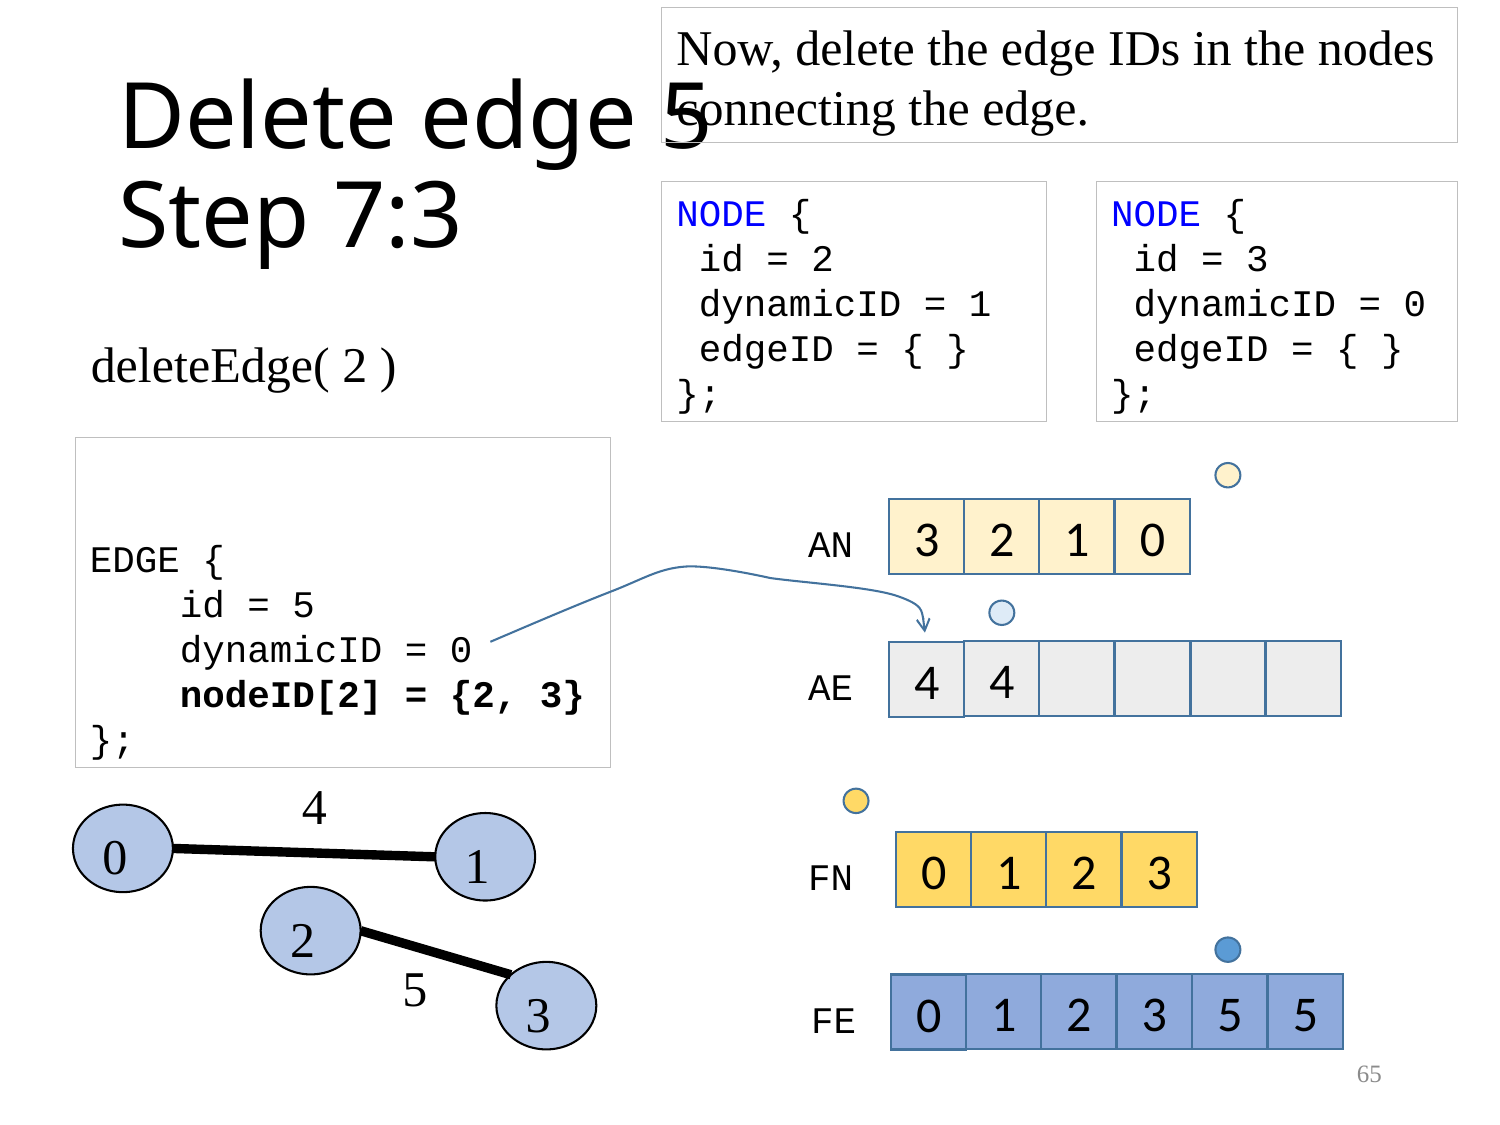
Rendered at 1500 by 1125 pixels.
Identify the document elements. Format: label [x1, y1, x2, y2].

text_box [1214, 936, 1242, 963]
text_box [260, 886, 597, 1050]
text_box [661, 7, 1458, 143]
text_box [793, 655, 868, 716]
text_box [796, 988, 871, 1049]
text_box [988, 599, 1016, 627]
text_box [888, 498, 1191, 575]
text_box [76, 324, 412, 400]
text_box [793, 845, 869, 905]
text_box [895, 831, 1198, 908]
text_box [888, 640, 1342, 718]
text_box [1096, 181, 1458, 422]
text_box [661, 181, 1047, 422]
text_box [1214, 461, 1242, 489]
slide_number [1059, 1042, 1397, 1103]
text_box [842, 787, 870, 815]
title [103, 59, 1397, 278]
text_box [793, 512, 868, 573]
text_box [75, 437, 931, 842]
text_box [890, 973, 1344, 1051]
text_box [72, 804, 536, 901]
